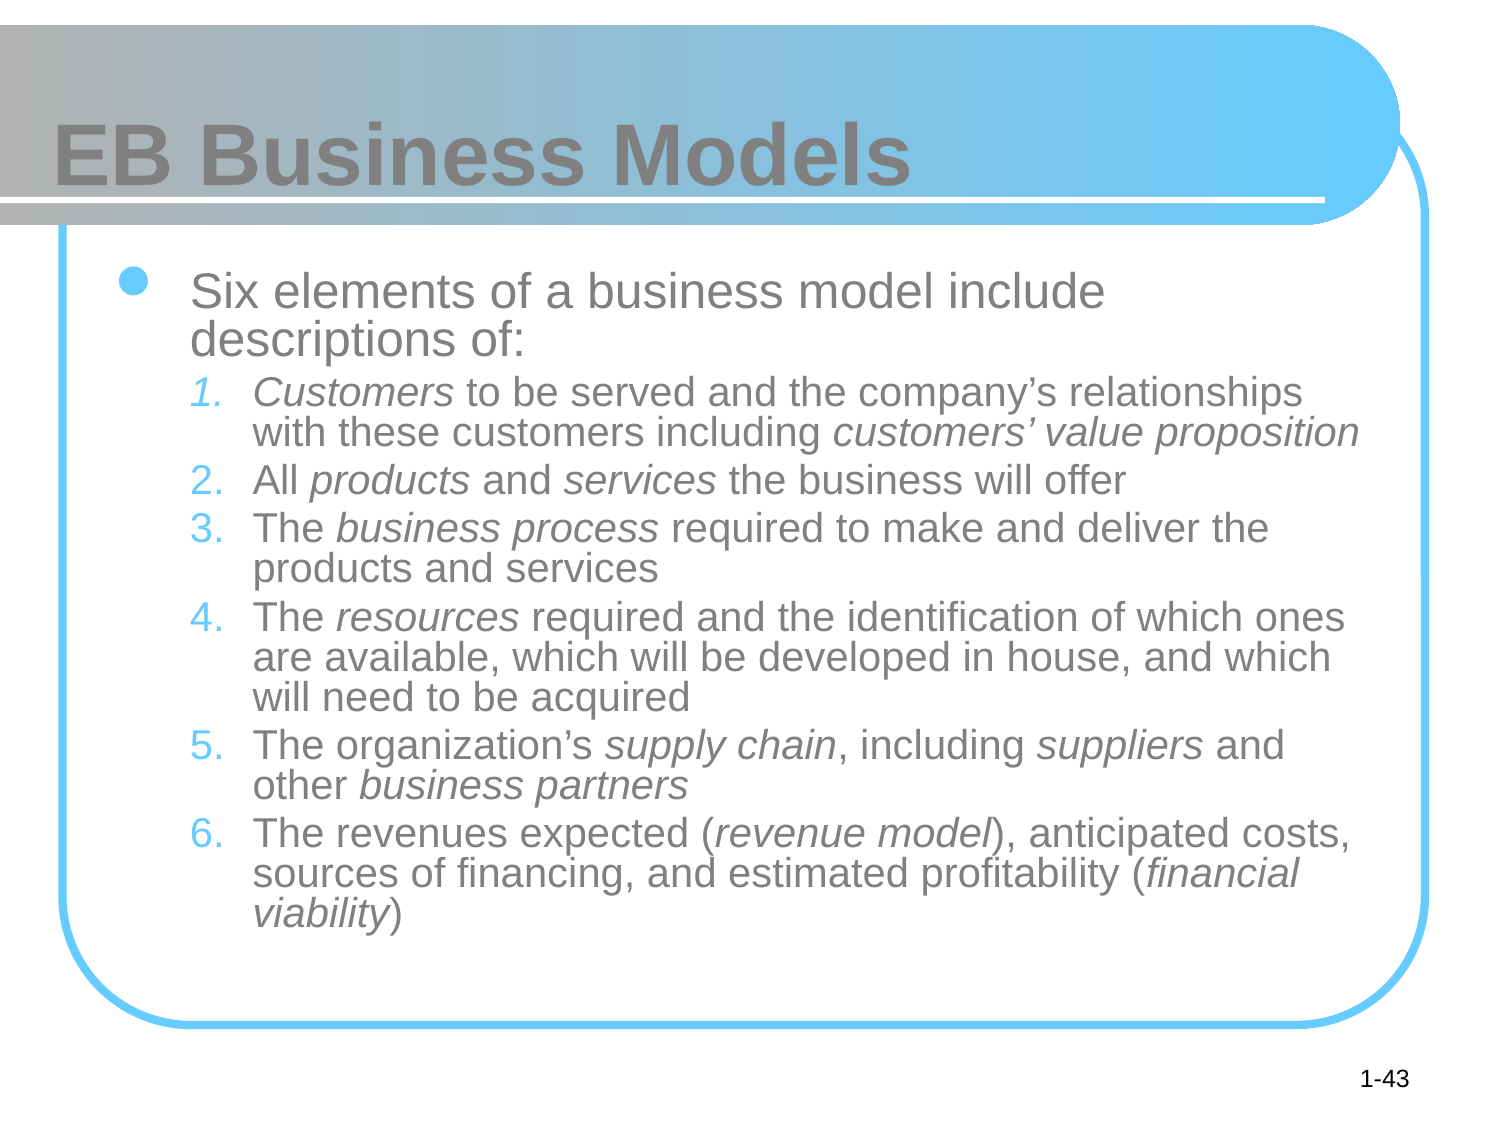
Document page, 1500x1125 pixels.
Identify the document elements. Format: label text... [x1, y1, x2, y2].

slide_number 1-43 [1074, 1024, 1426, 1101]
list Six elements of a business model include descriptions of: Customers to be served and the company’s relationships with these customers including customers’ value proposition All products and services the business will offer The business process required to make and deliver the products and services The resources required and the identification of which ones are available, which will be developed in house, and which will need to be acquired The organization’s supply chain, including suppliers and other business partners The revenues expected (revenue model), anticipated costs, sources of financing, and estimated profitability (financial viability) [99, 262, 1401, 988]
title EB Business Models [37, 74, 1401, 226]
